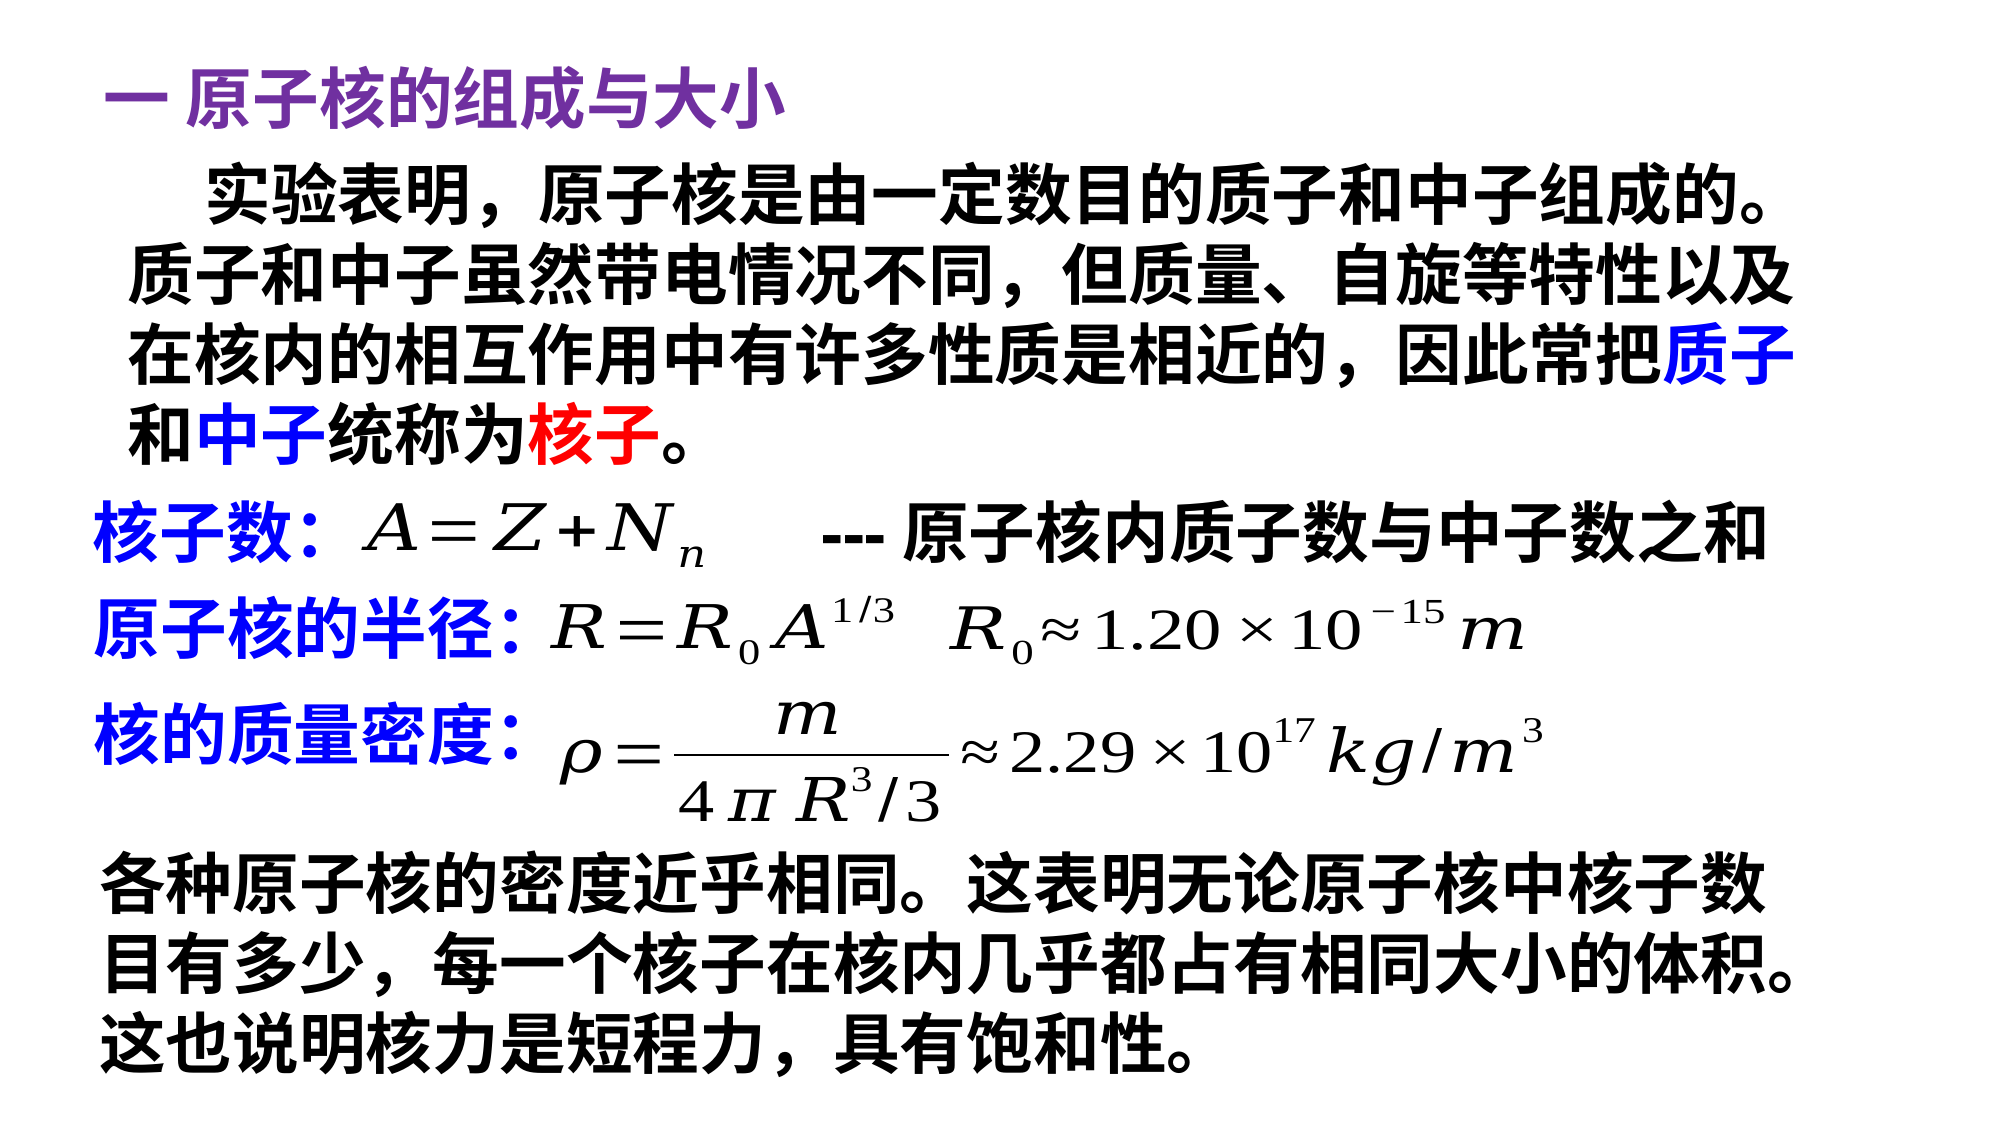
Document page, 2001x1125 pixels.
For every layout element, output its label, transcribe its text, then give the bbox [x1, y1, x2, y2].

text_box 各种原子核的密度近乎相同。这表明无论原子核中核子数 目有多少，每一个核子在核内几乎都占有相同大小的体积。 这也说明核力是短程力，具有饱和性。 [84, 834, 1850, 1090]
text_box 核子数： [78, 483, 375, 579]
text_box 核的质量密度： [79, 685, 576, 781]
text_box 实验表明，原子核是由一定数目的质子和中子组成的。 质子和中子虽然带电情况不同，但质量、自旋等特性以及 在核内的相互作用中有许多性质是相近的，因此常把质子 和中子统称为核子。 [112, 145, 1822, 481]
text_box 一 原子核的组成与大小 [89, 49, 802, 145]
text_box 原子核的半径： [79, 579, 576, 675]
